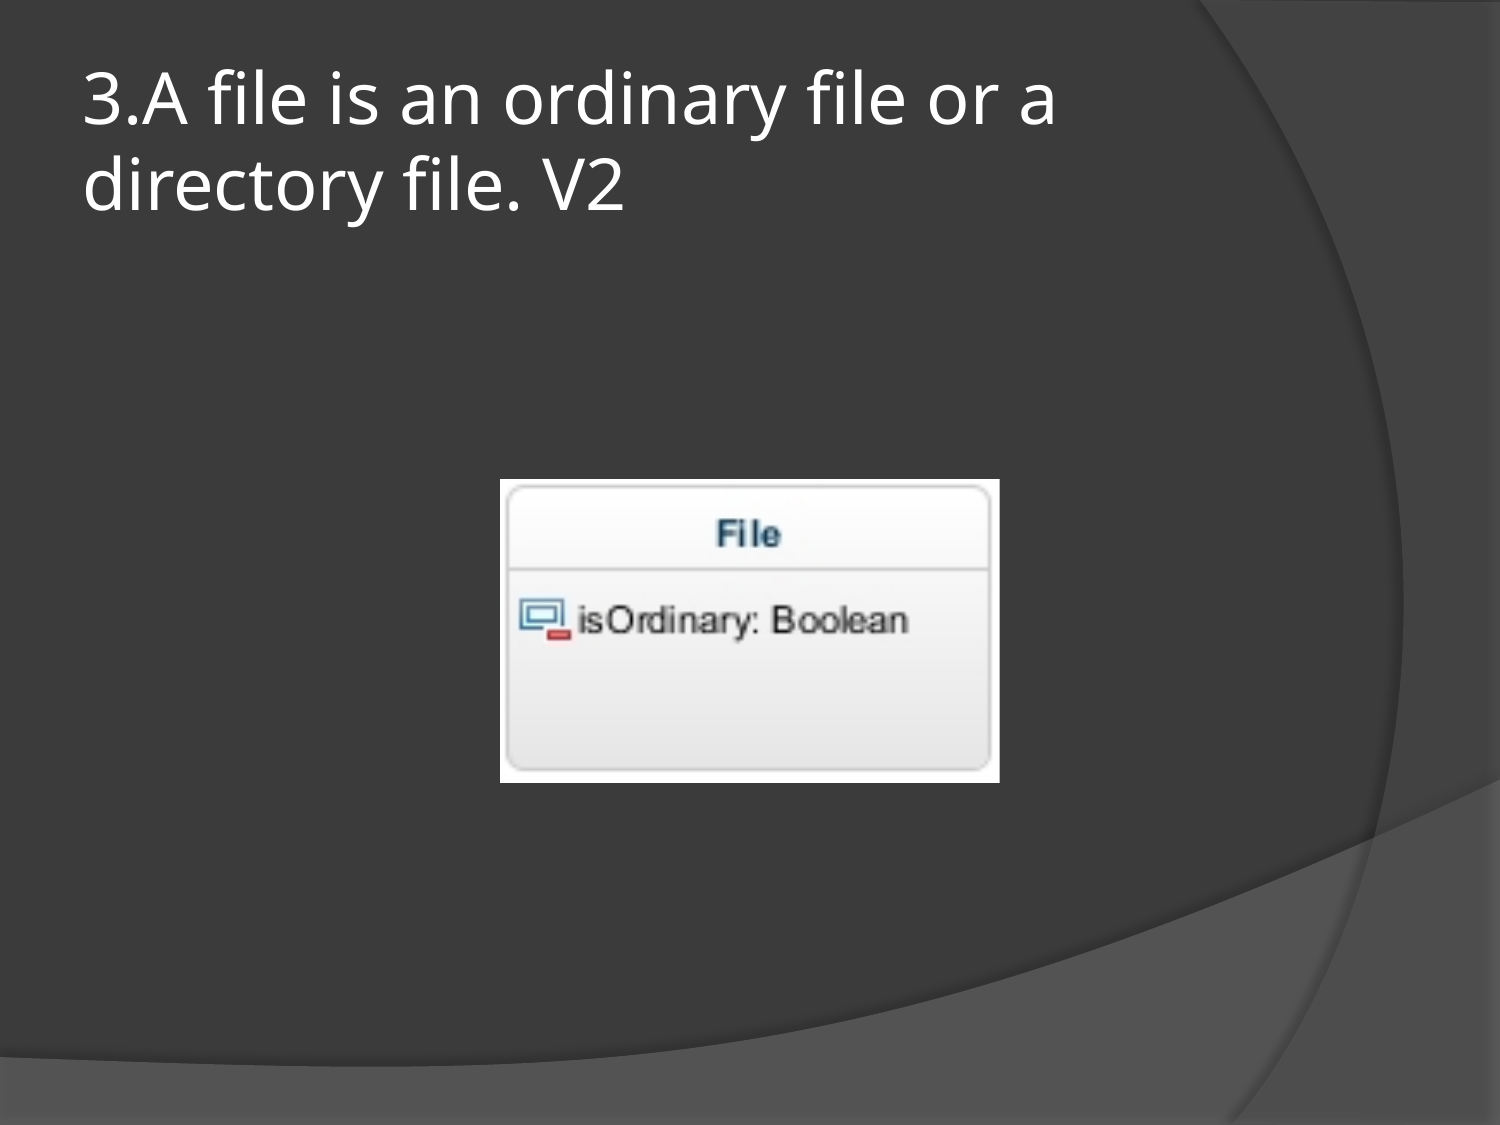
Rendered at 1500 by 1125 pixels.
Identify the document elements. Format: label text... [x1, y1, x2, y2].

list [499, 479, 1000, 783]
title 3.A file is an ordinary file or a directory file. V2 [75, 45, 1300, 233]
